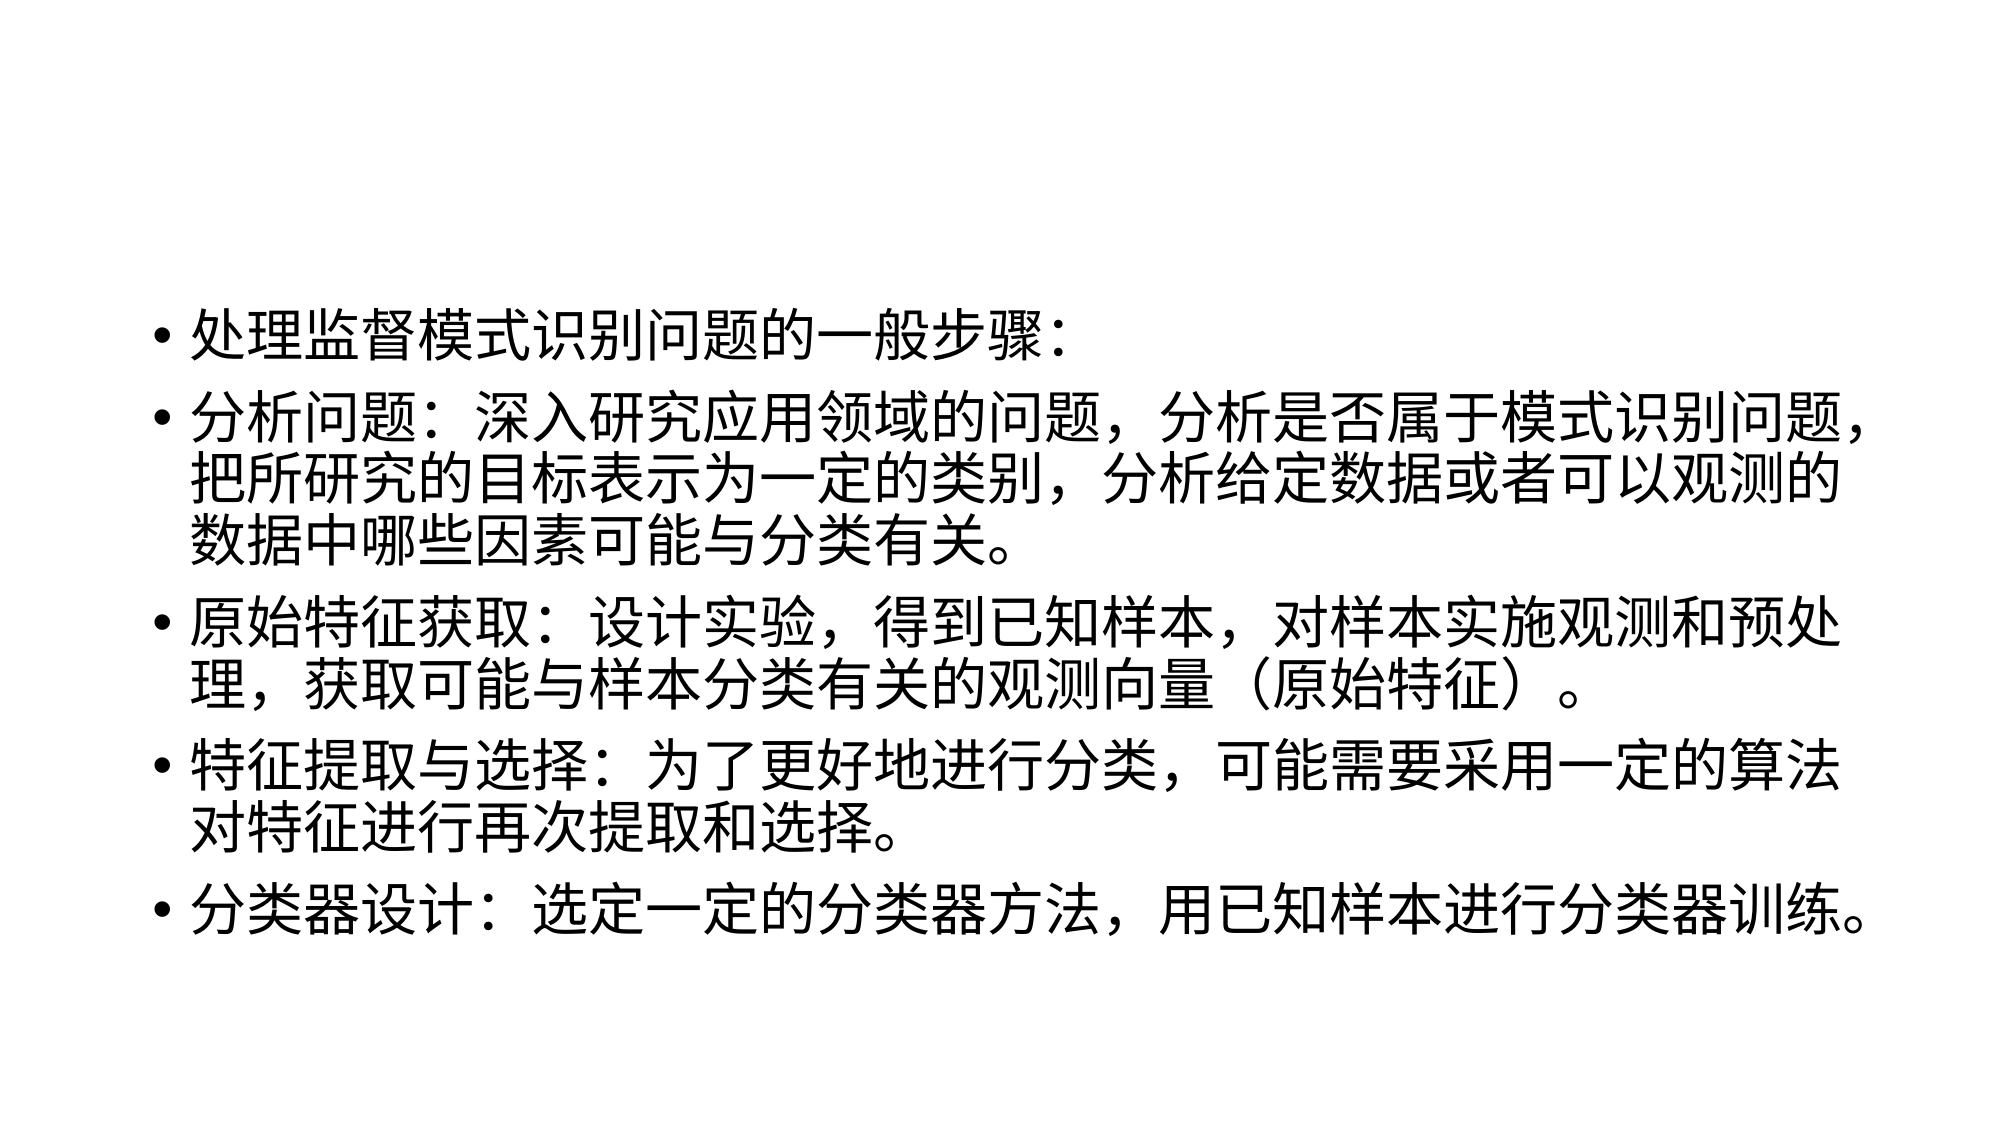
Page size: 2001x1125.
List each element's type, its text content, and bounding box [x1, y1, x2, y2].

list 处理监督模式识别问题的一般步骤： 分析问题：深入研究应用领域的问题，分析是否属于模式识别问题，把所研究的目标表示为一定的类别，分析给定数据或者可以观测的数据中哪些因素可能与分类有关。 原始特征获取：设计实验，得到已知样本，对样本实施观测和预处理，获取可能与样本分类有关的观测向量（原始特征）。 特征提取与选择：为了更好地进行分类，可能需要采用一定的算法对特征进行再次提取和选择。 分类器设计：选定一定的分类器方法，用已知样本进行分类器训练。 [137, 299, 1863, 1014]
